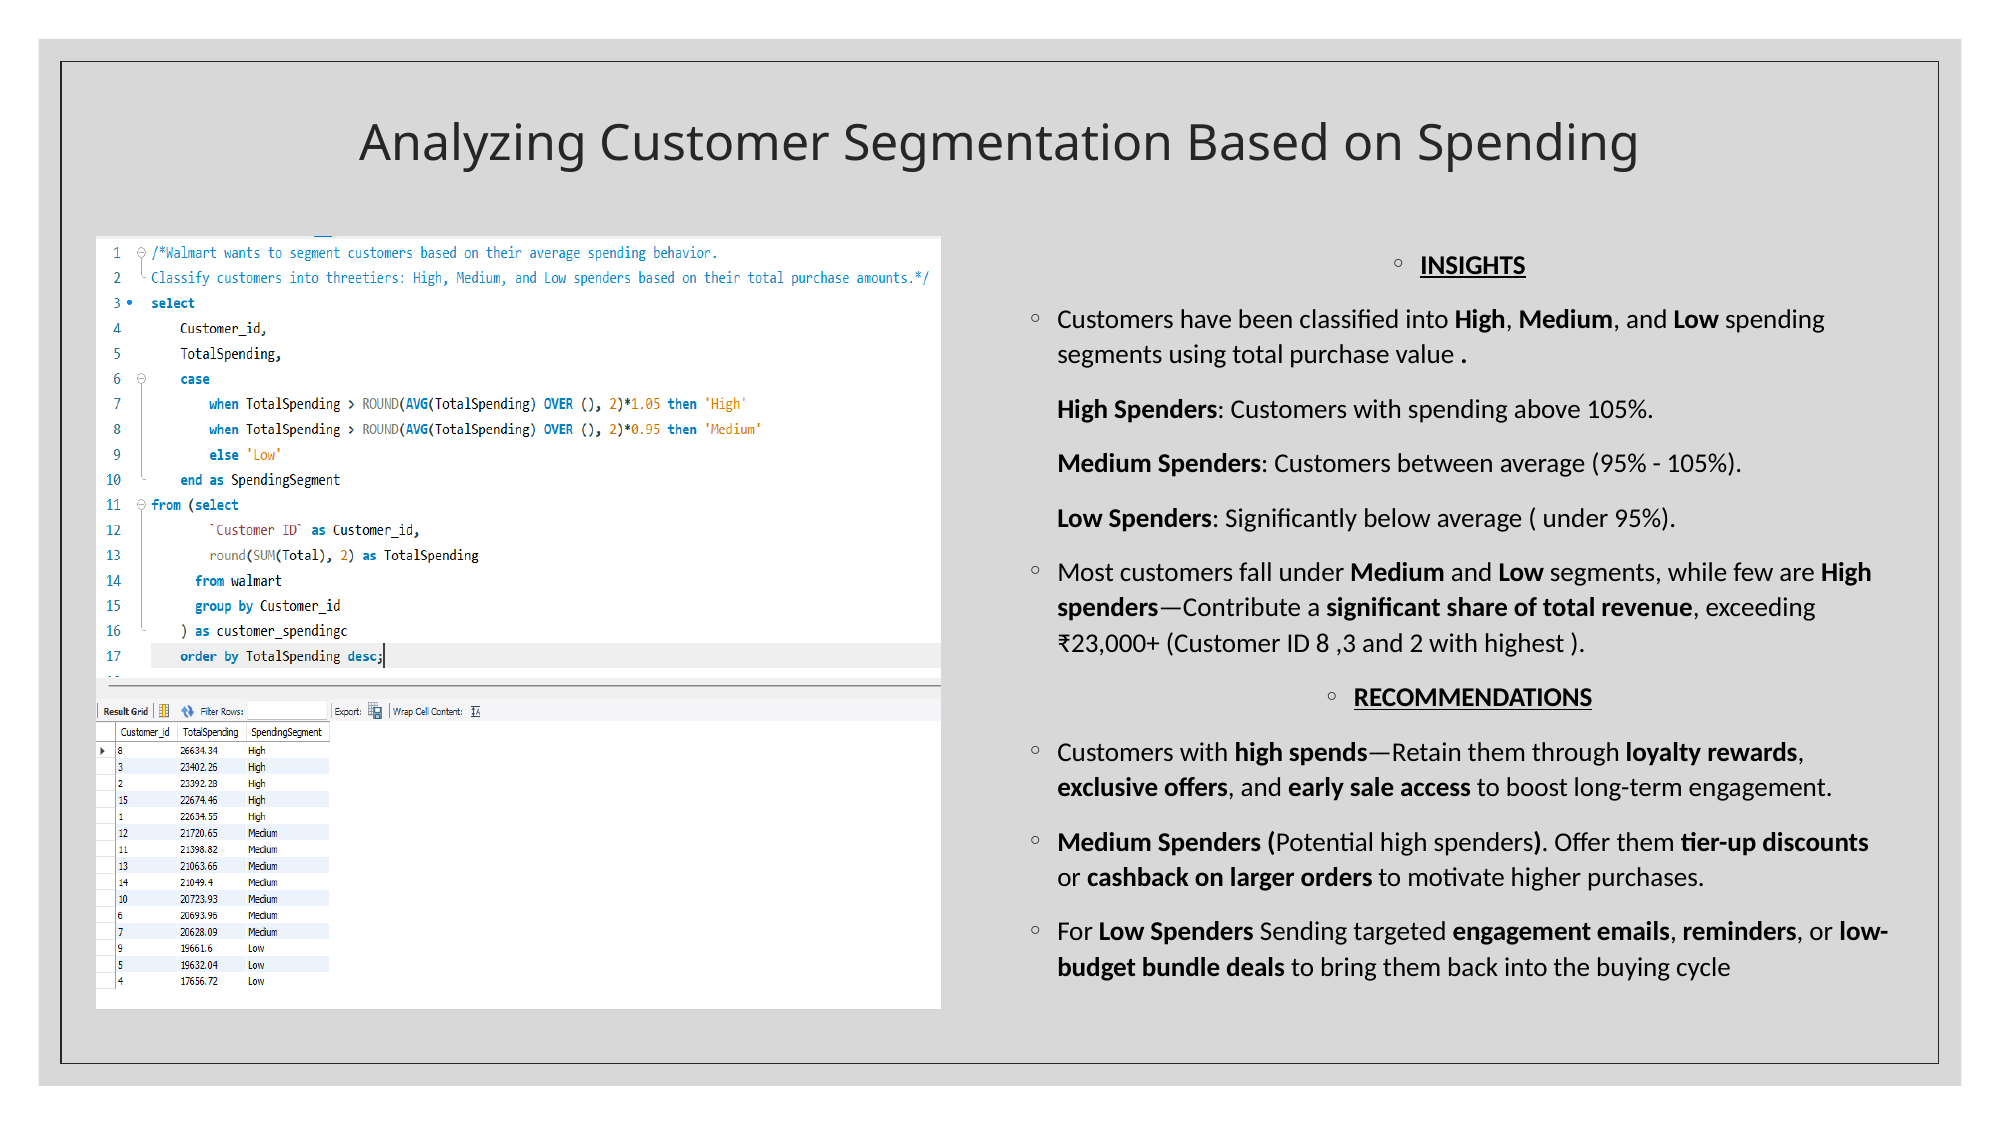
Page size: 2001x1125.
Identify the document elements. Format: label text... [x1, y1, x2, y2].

list INSIGHTS Customers have been classified into High, Medium, and Low spending segments using total purchase value . High Spenders: Customers with spending above 105%. Medium Spenders: Customers between average (95% - 105%). Low Spenders: Significantly below average ( under 95%). Most customers fall under Medium and Low segments, while few are High spenders—Contribute a significant share of total revenue, exceeding ₹23,000+ (Customer ID 8 ,3 and 2 with highest ). RECOMMENDATIONS Customers with high spends—Retain them through loyalty rewards, exclusive offers, and early sale access to boost long-term engagement. Medium Spenders (Potential high spenders). Offer them tier-up discounts or cashback on larger orders to motivate higher purchases. For Low Spenders Sending targeted engagement emails, reminders, or low-budget bundle deals to bring them back into the buying cycle [1012, 236, 1904, 1009]
title Analyzing Customer Segmentation Based on Spending [174, 105, 1825, 184]
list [96, 236, 941, 1009]
